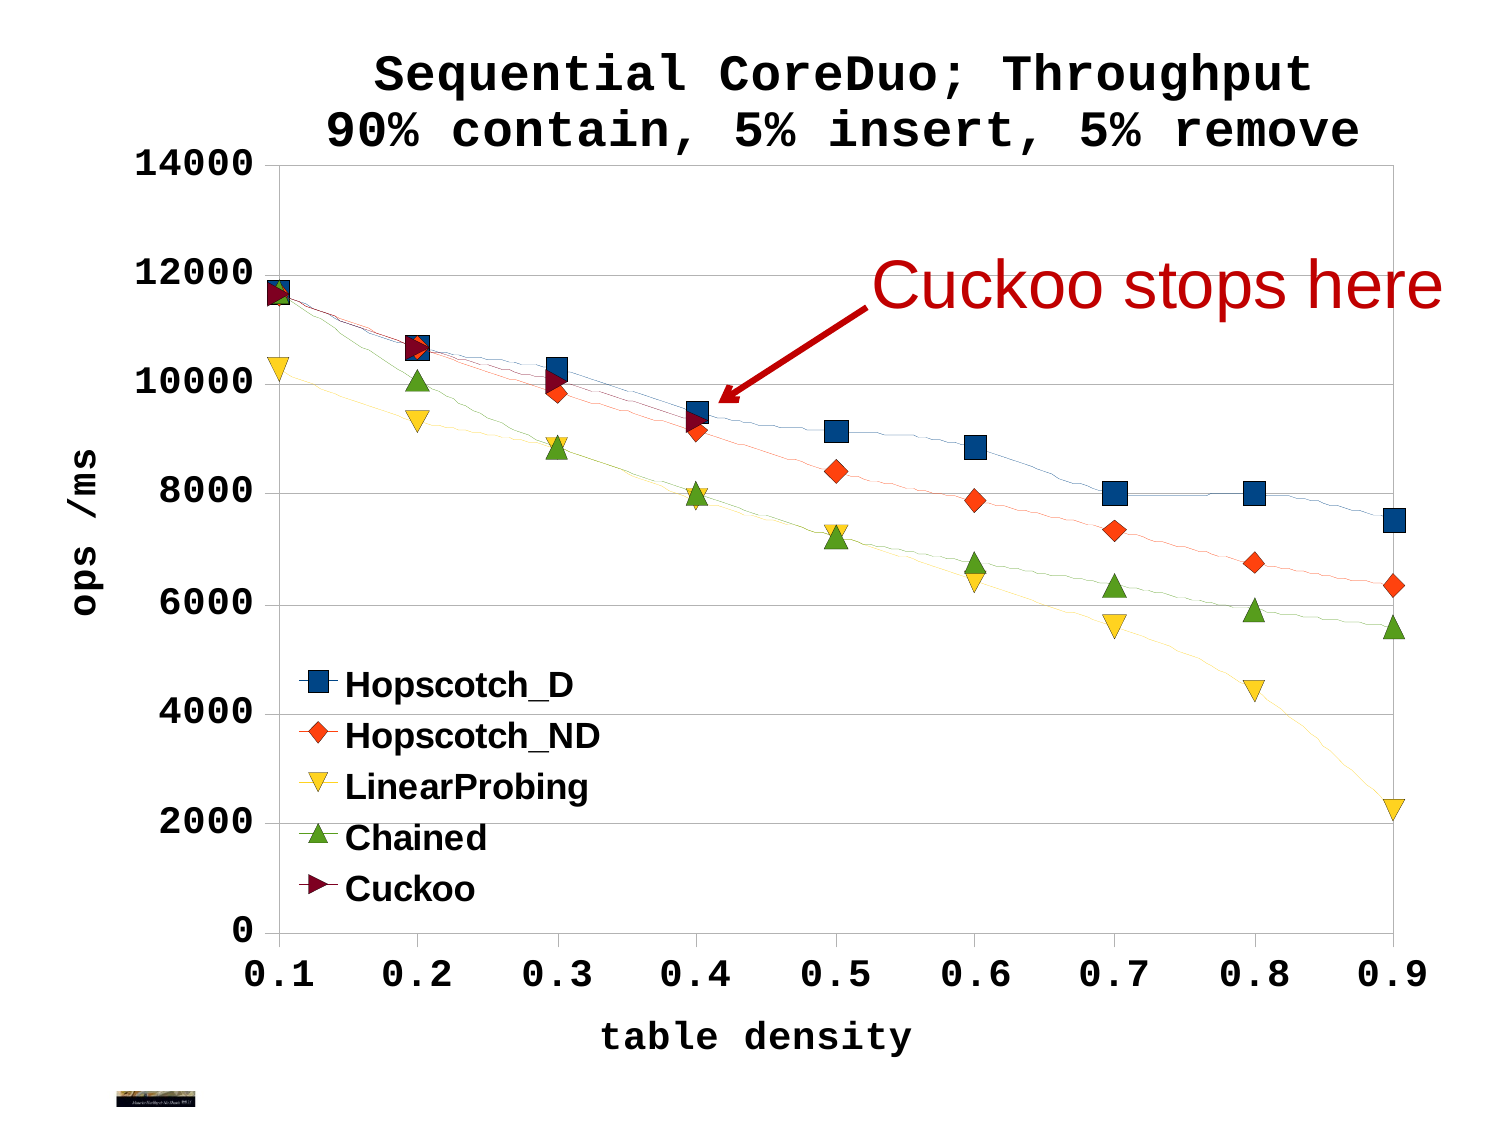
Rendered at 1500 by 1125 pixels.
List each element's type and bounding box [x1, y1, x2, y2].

text_box [717, 306, 868, 404]
picture [34, 26, 1463, 1107]
